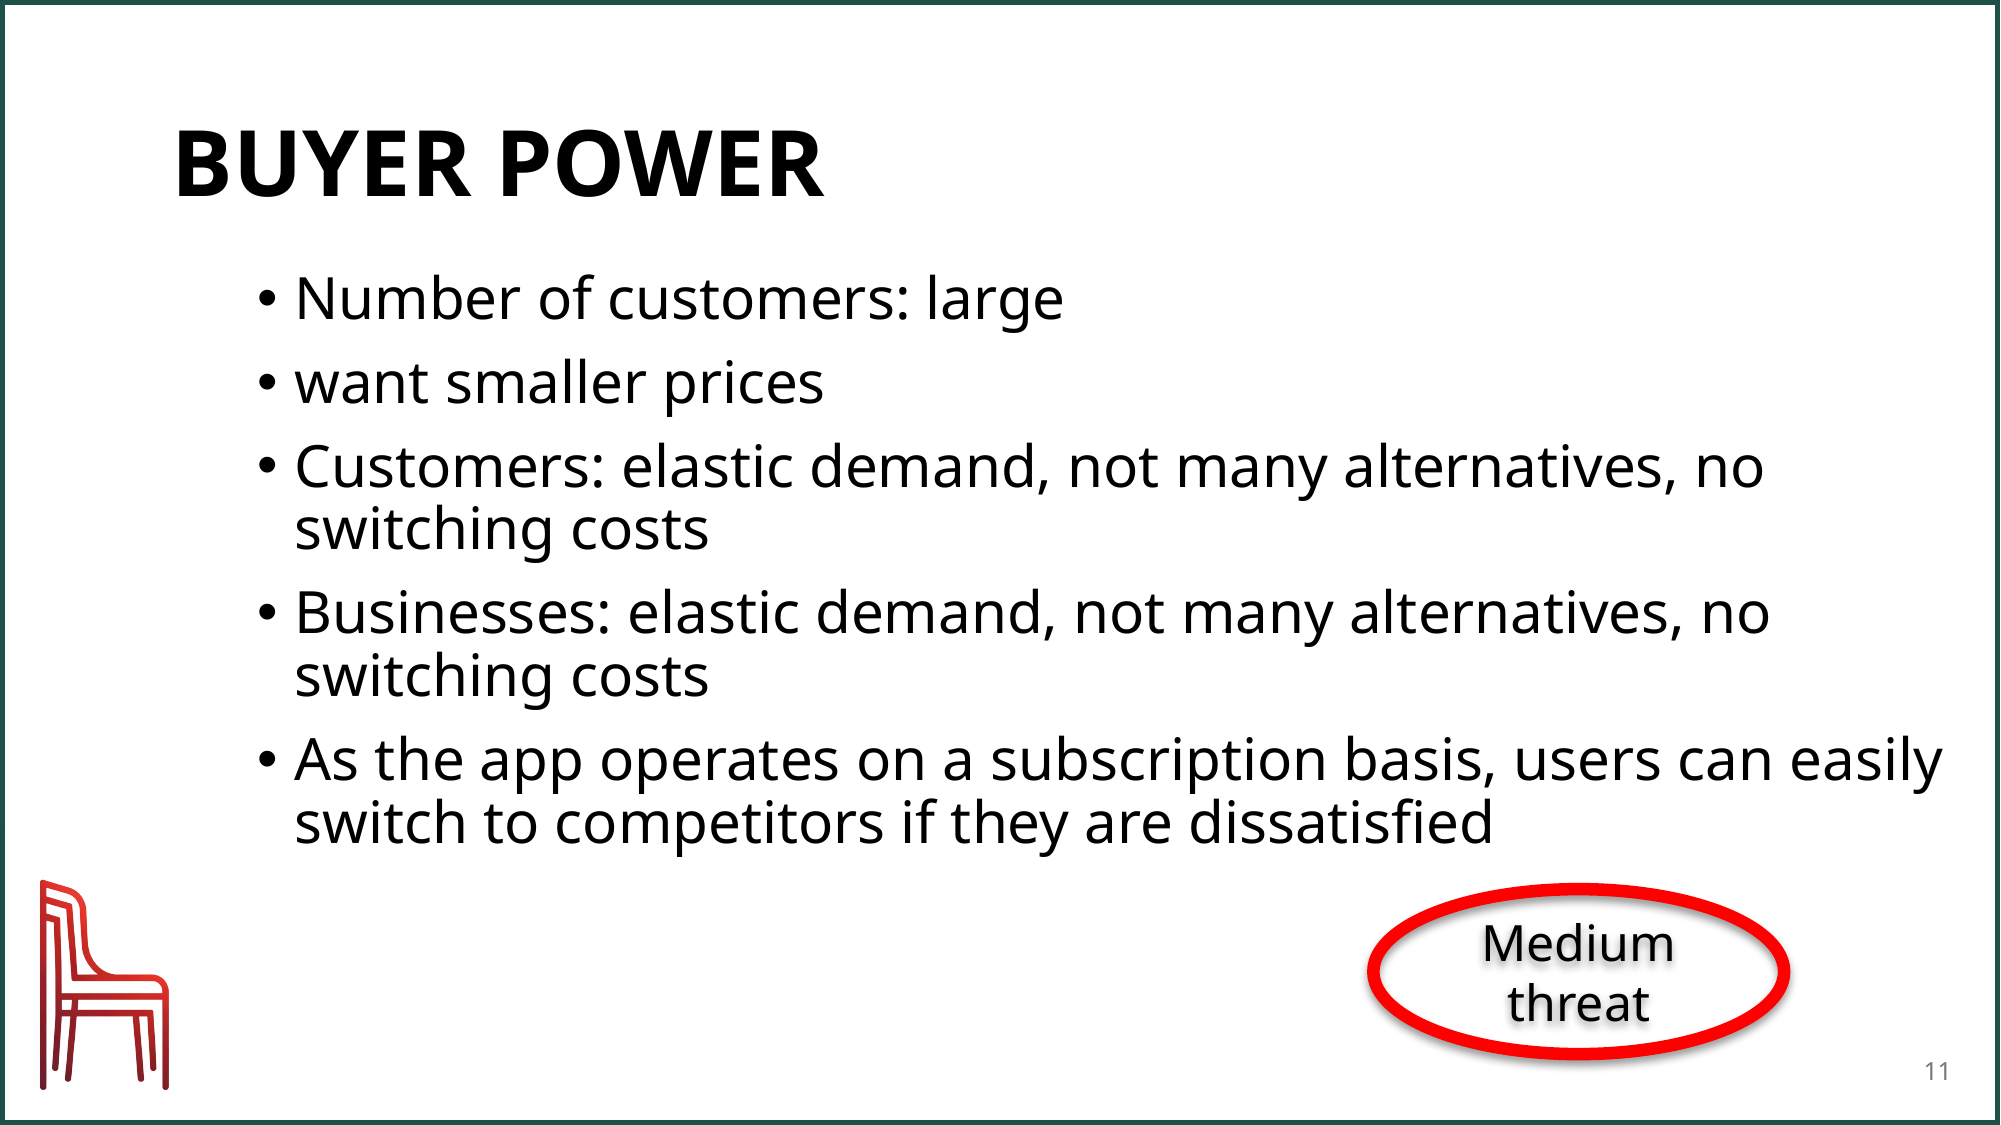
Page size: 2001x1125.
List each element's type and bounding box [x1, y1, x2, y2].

text_box [0, 0, 2000, 1125]
